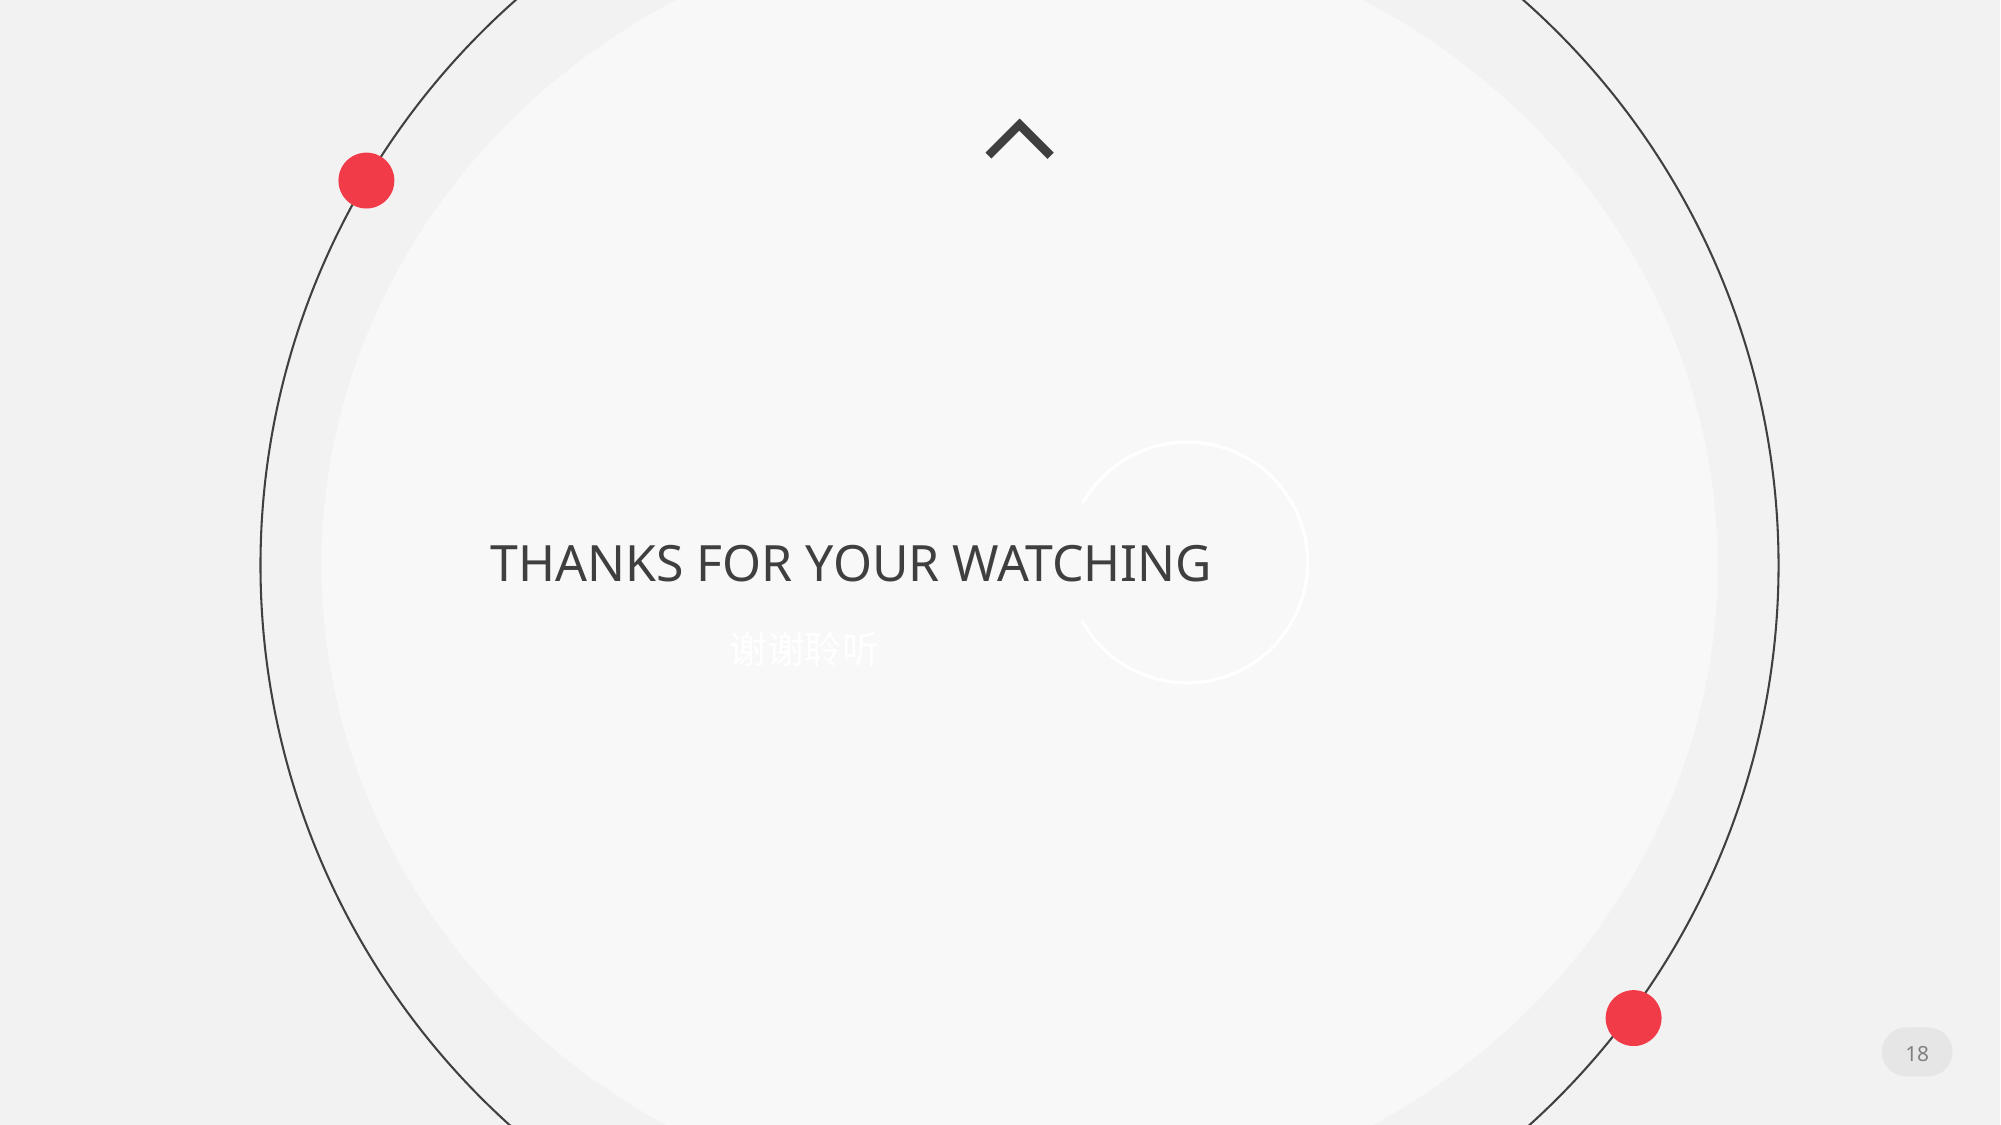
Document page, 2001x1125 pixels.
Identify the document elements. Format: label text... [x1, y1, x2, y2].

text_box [338, 152, 1662, 1047]
text_box [984, 117, 1055, 152]
text_box [433, 1047, 1606, 1125]
text_box [259, 230, 338, 901]
slide_number 18 [1881, 1040, 1953, 1105]
text_box [382, 0, 1657, 152]
text_box [1662, 160, 1780, 970]
